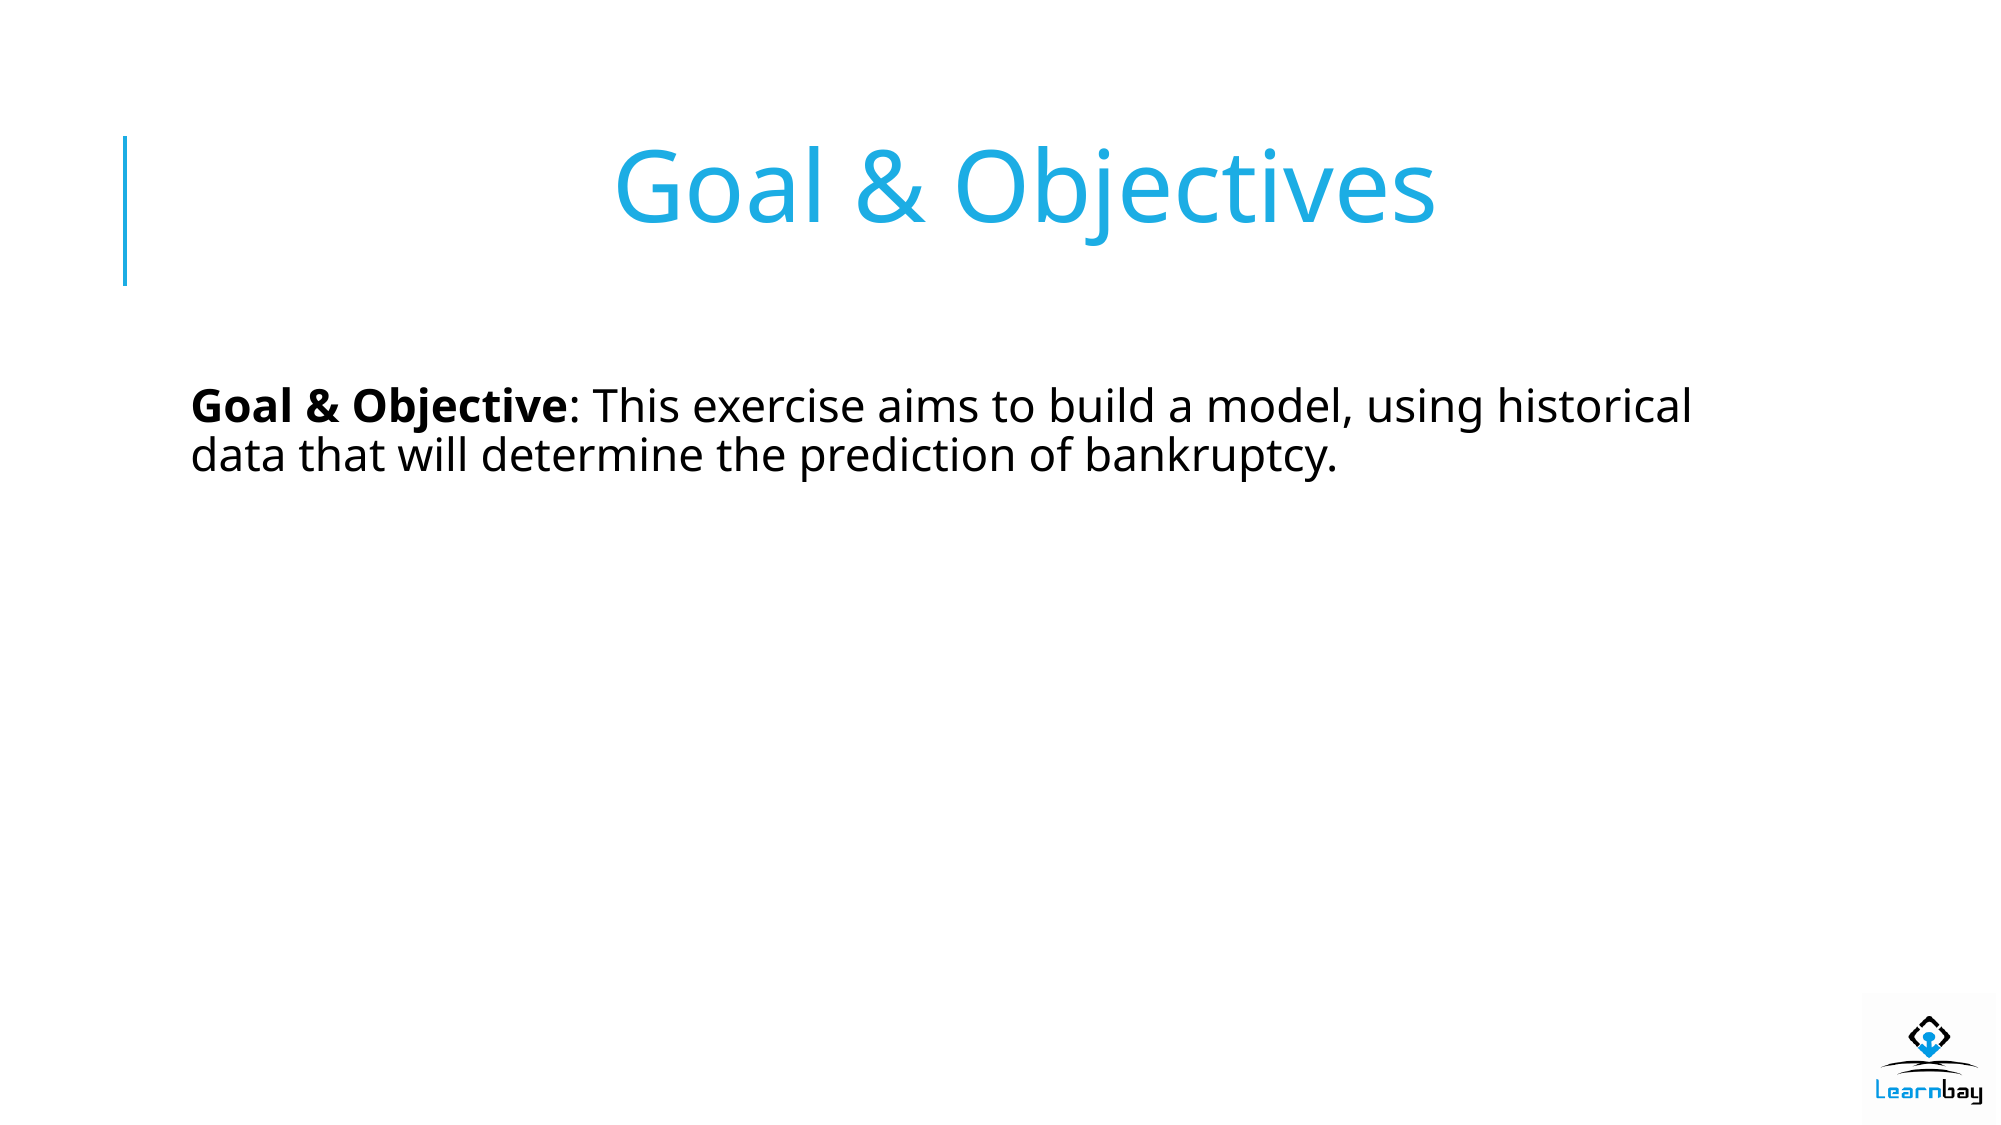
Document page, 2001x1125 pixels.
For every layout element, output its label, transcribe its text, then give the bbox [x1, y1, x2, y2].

picture [1861, 992, 1996, 1125]
list Goal & Objective: This exercise aims to build a model, using historical data that will determine the prediction of bankruptcy. [168, 375, 1763, 1035]
title Goal & Objectives [237, 92, 1814, 296]
